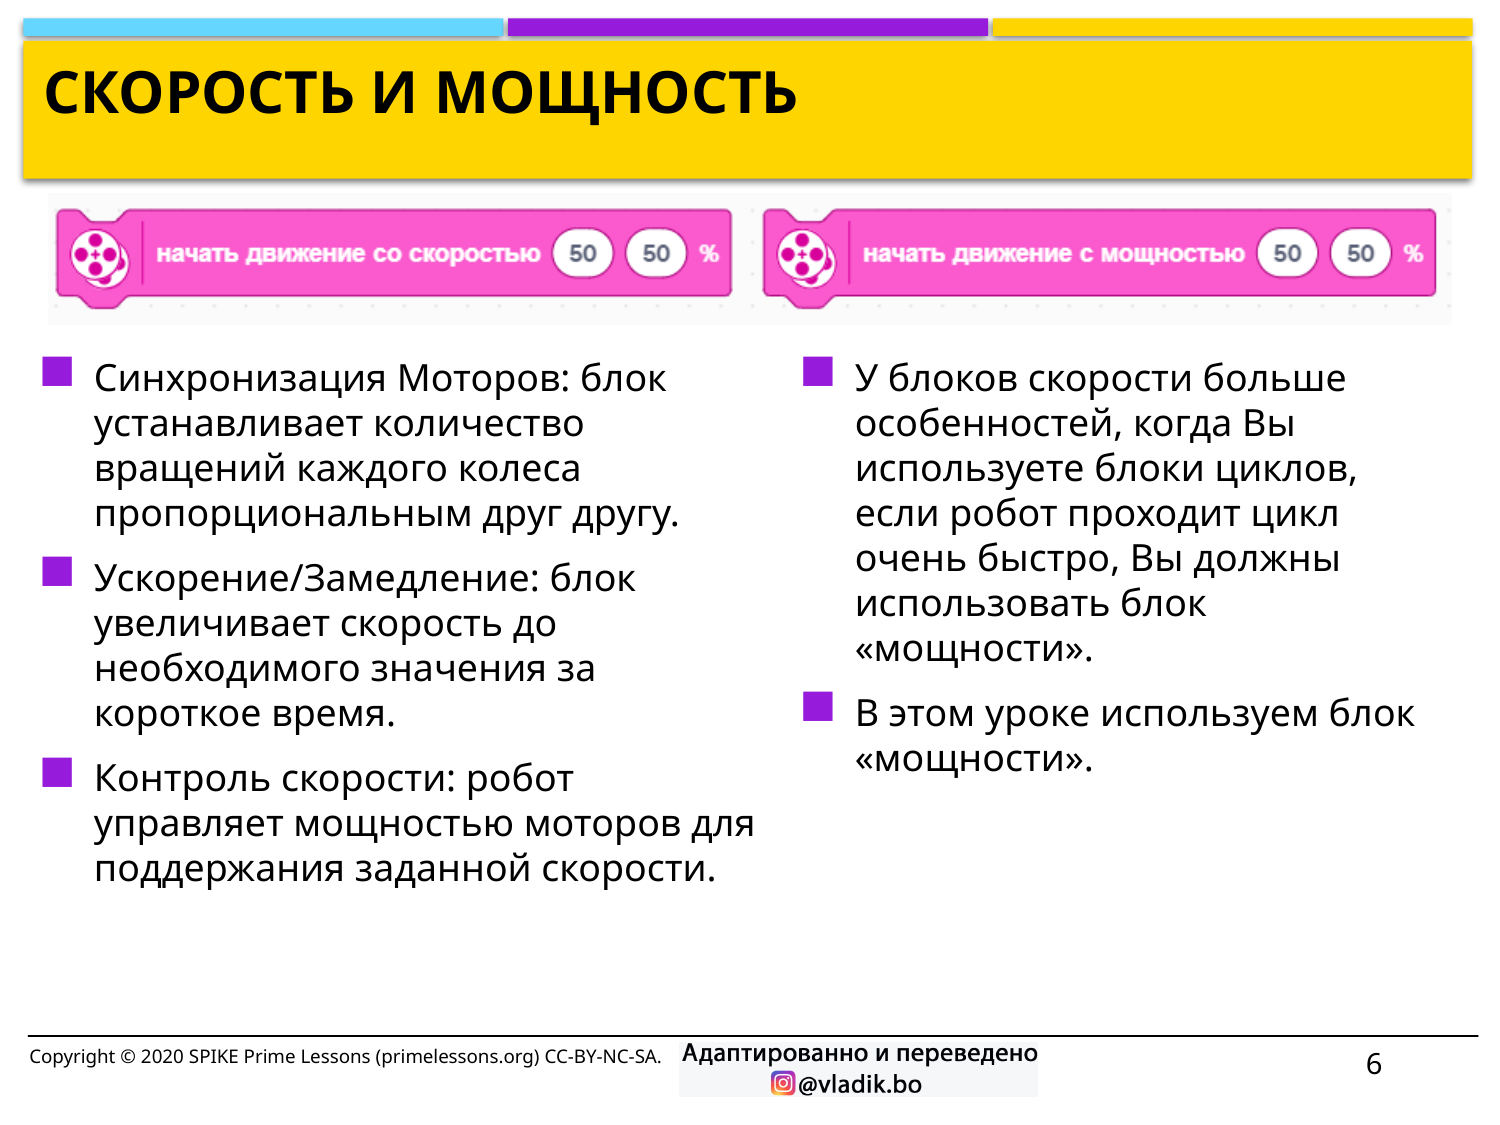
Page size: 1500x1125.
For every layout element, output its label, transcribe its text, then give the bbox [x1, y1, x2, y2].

slide_number 6 [1351, 1037, 1478, 1098]
picture [47, 192, 1452, 326]
text_box У блоков скорости больше особенностей, когда Вы используете блоки циклов, если робот проходит цикл очень быстро, Вы должны использовать блок «мощности». В этом уроке используем блок «мощности». [789, 346, 1462, 948]
list Синхронизация Моторов: блок устанавливает количество вращений каждого колеса пропорциональным друг другу. Ускорение/Замедление: блок увеличивает скорость до необходимого значения за короткое время. Контроль скорости: робот управляет мощностью моторов для поддержания заданной скорости. [28, 346, 773, 948]
picture [679, 1042, 1039, 1098]
title Скорость и мощность [28, 48, 1464, 172]
footer Copyright © 2020 SPIKE Prime Lessons (primelessons.org) CC-BY-NC-SA. [14, 1037, 1241, 1098]
